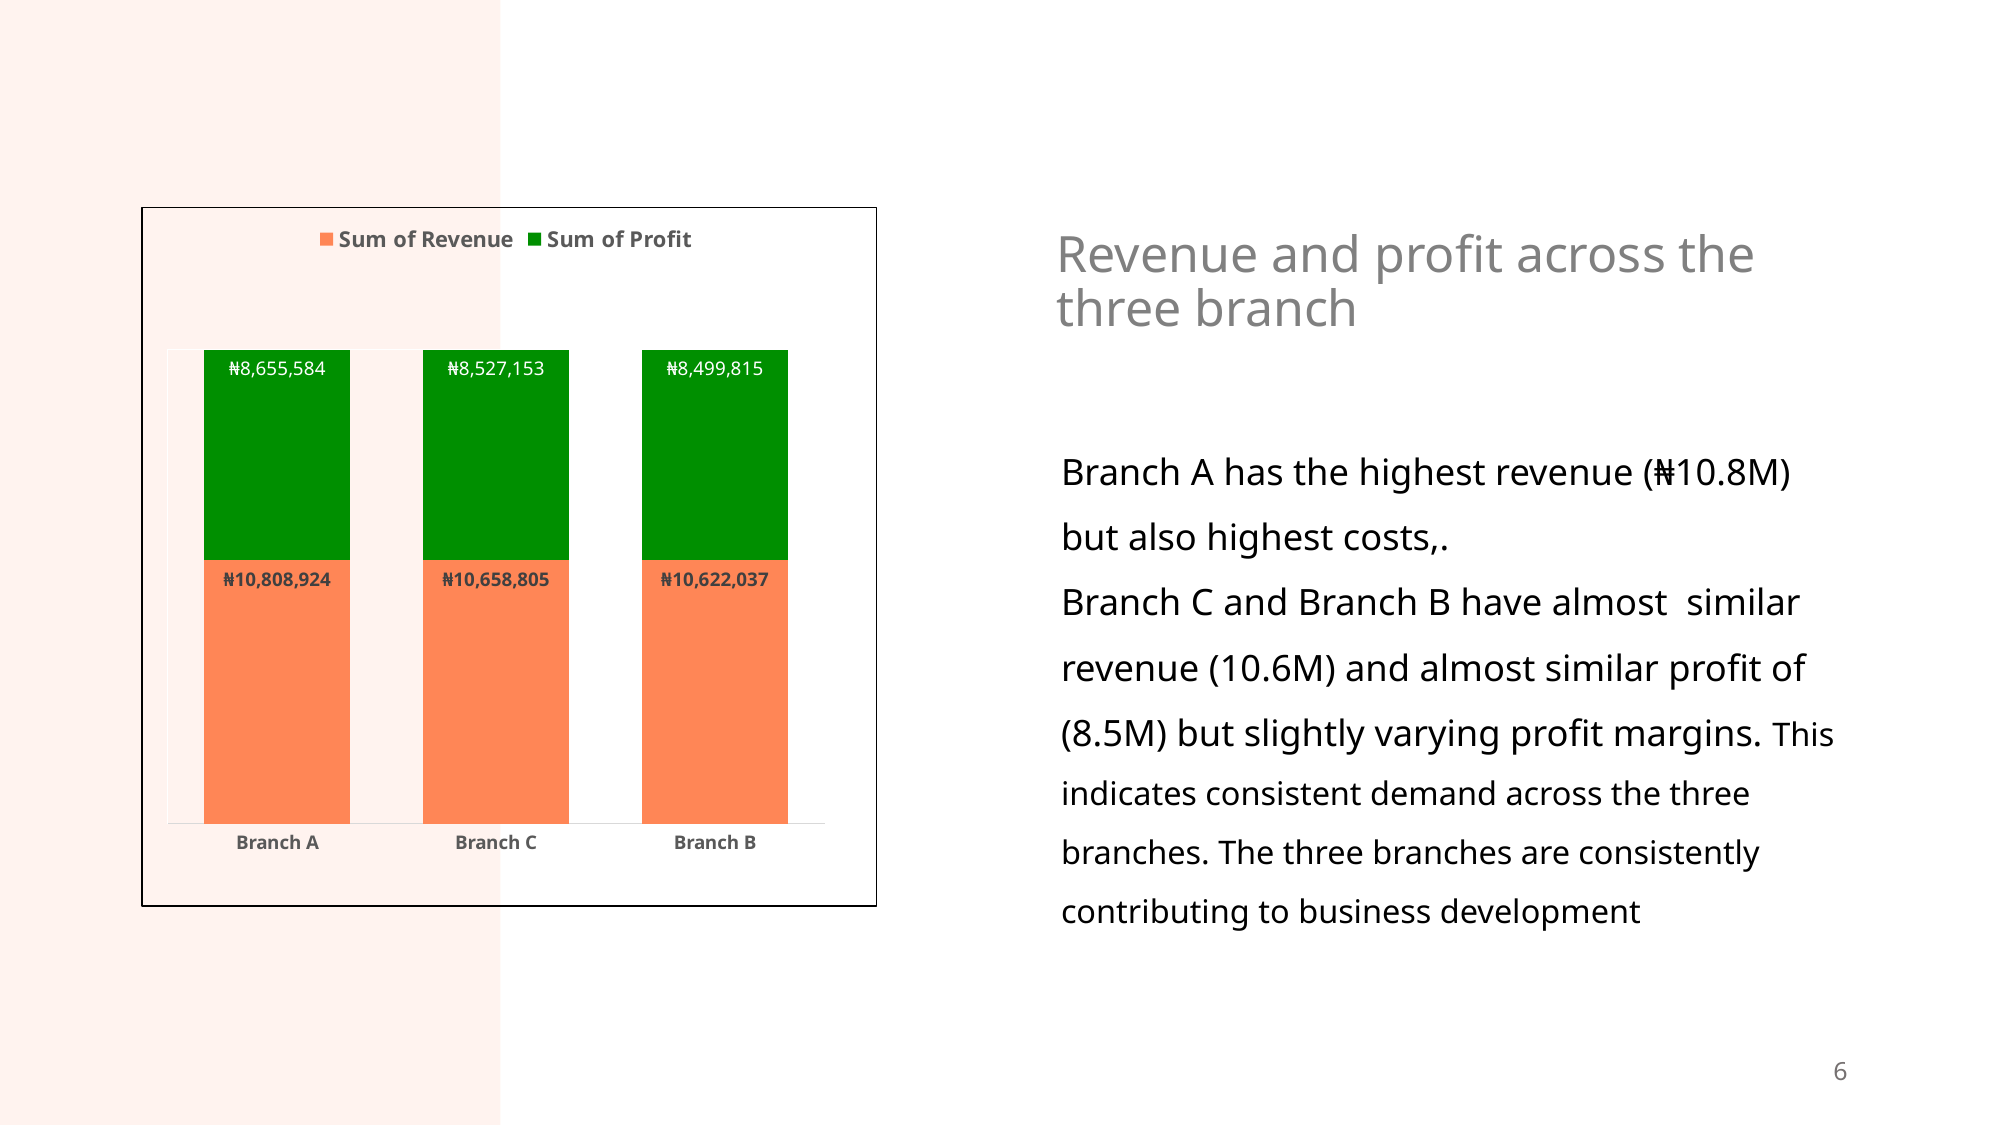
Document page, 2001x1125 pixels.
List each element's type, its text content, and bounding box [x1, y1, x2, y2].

chart [141, 206, 878, 907]
title Revenue and profit across the three branch [1041, 174, 1863, 392]
list Branch A has the highest revenue (₦10.8M) but also highest costs,. Branch C and Branch B have almost similar revenue (10.6M) and almost similar profit of (8.5M) but slightly varying profit margins. This indicates consistent demand across the three branches. The three branches are consistently contributing to business development [1046, 419, 1859, 985]
slide_number 6 [1412, 1042, 1863, 1103]
